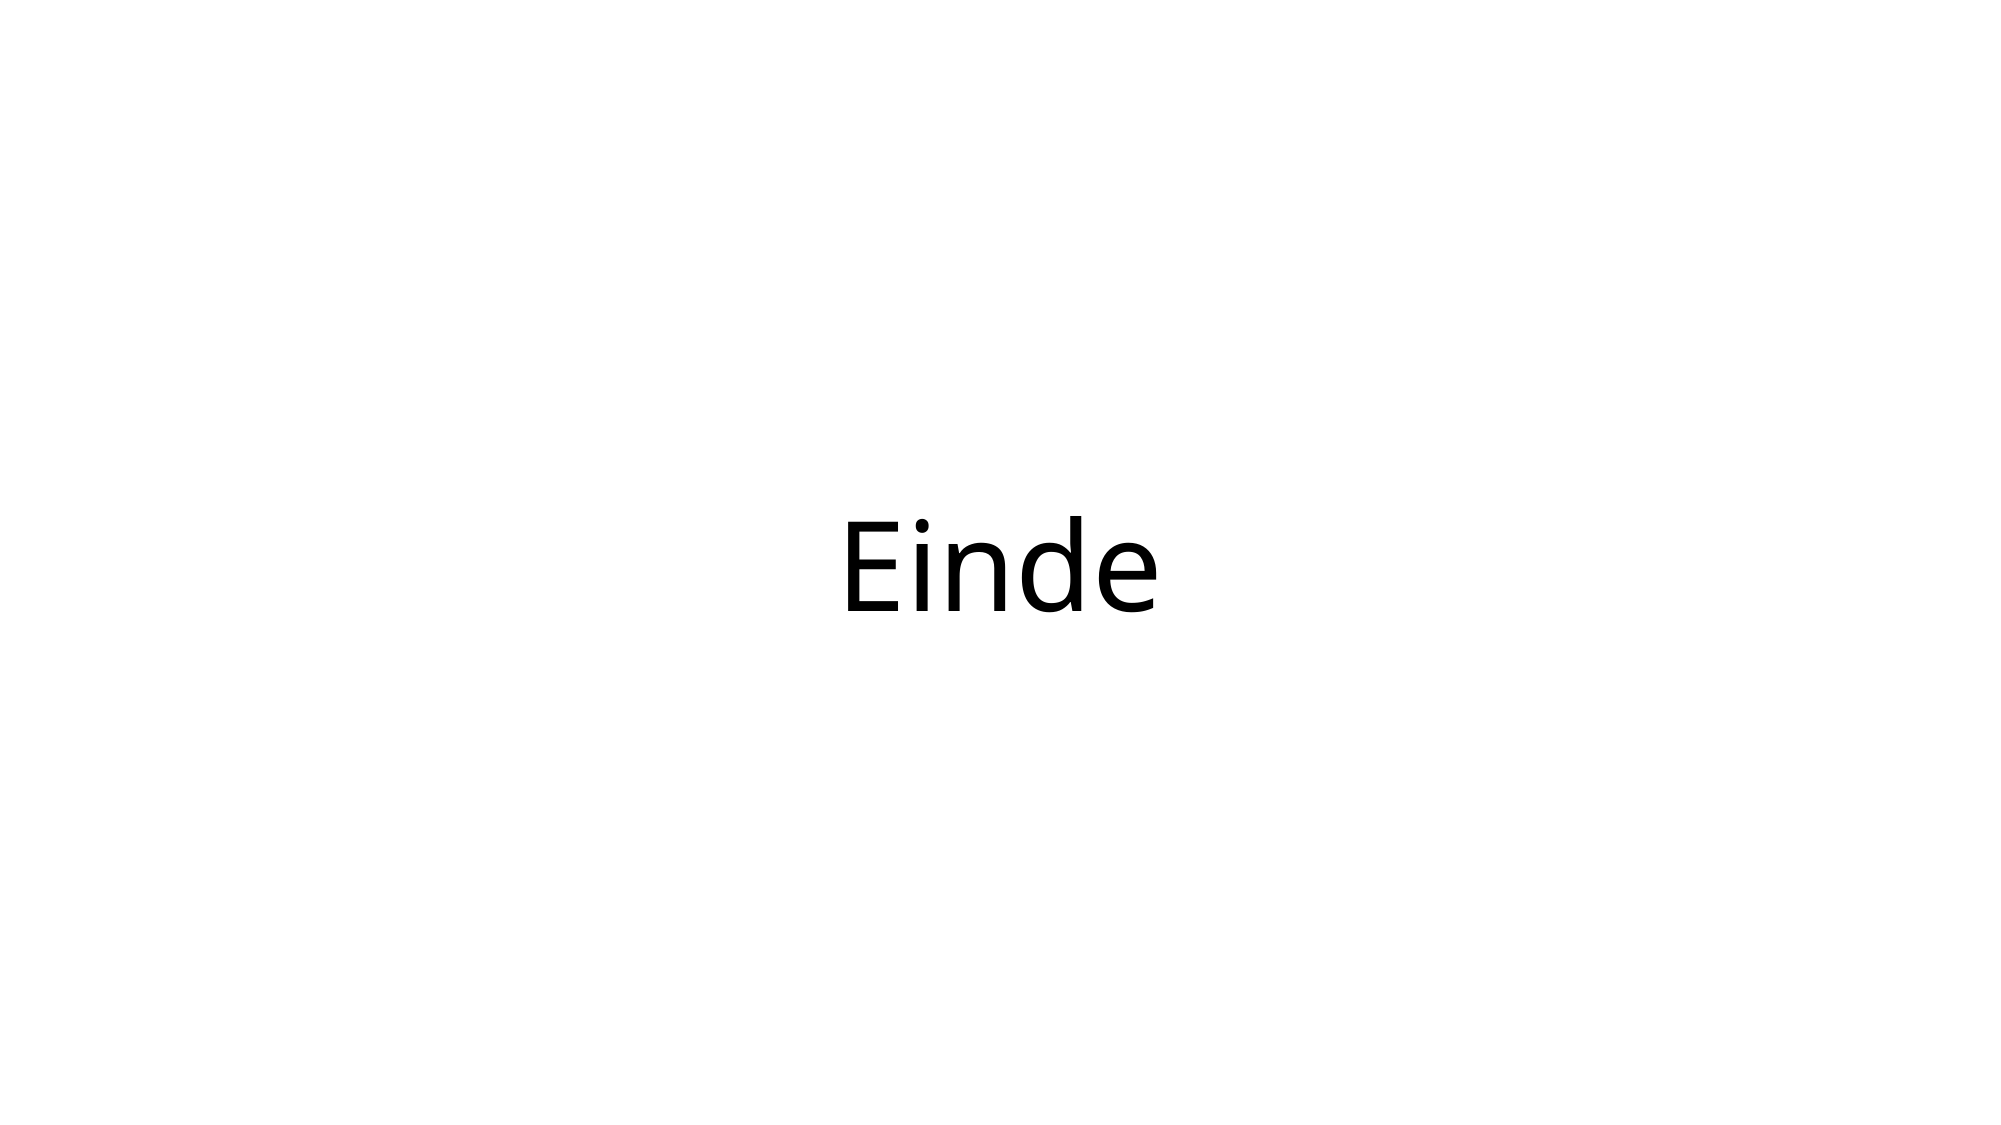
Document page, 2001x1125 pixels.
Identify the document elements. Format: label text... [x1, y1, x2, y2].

title Einde [249, 479, 1750, 646]
